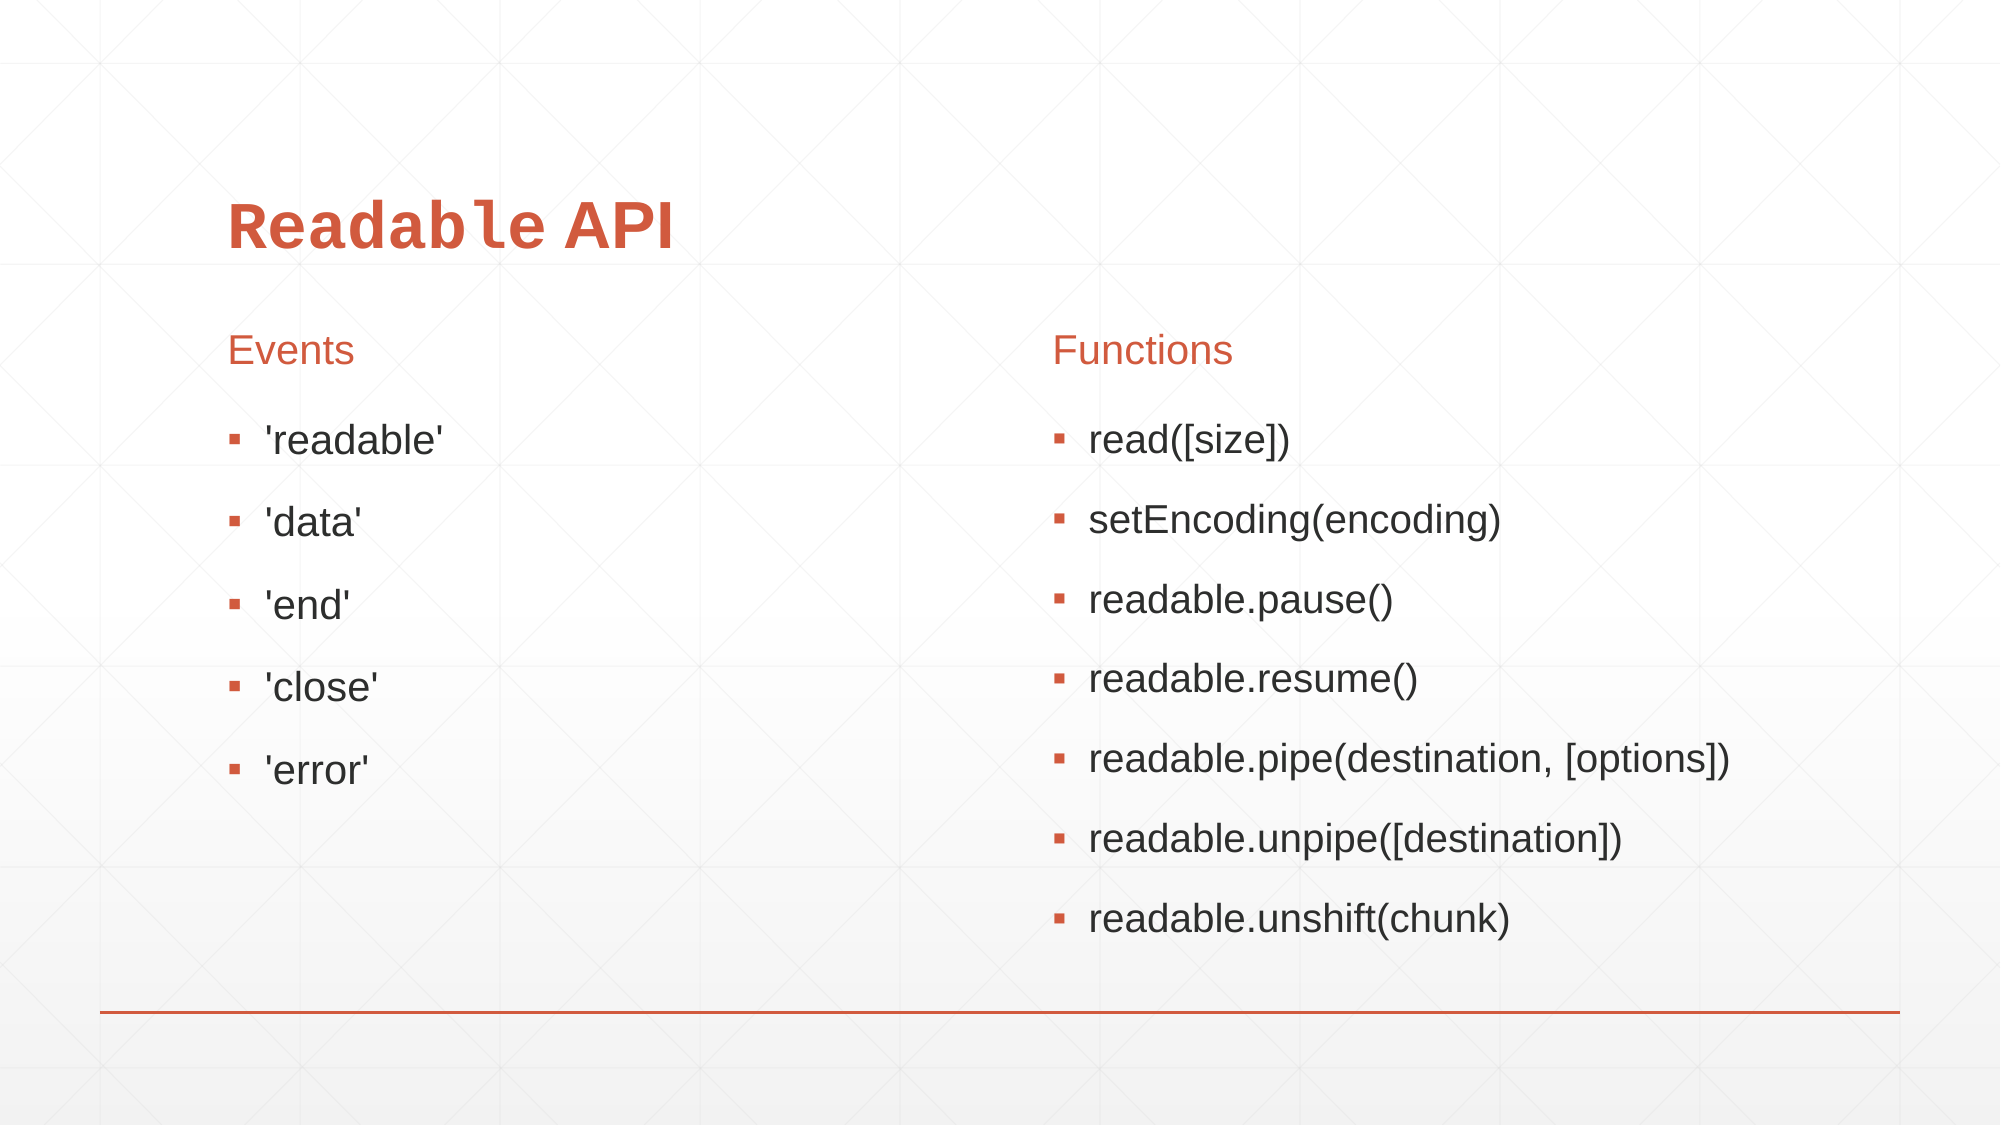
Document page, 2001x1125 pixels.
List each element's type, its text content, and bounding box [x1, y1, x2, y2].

list 'readable' 'data' 'end' 'close' 'error' [212, 410, 963, 950]
title Readable API [212, 82, 1788, 271]
list Functions [1037, 298, 1788, 404]
list Events [212, 298, 963, 404]
list read([size]) setEncoding(encoding) readable.pause() readable.resume() readable.pipe(destination, [options]) readable.unpipe([destination]) readable.unshift(chunk) [1037, 410, 1788, 950]
